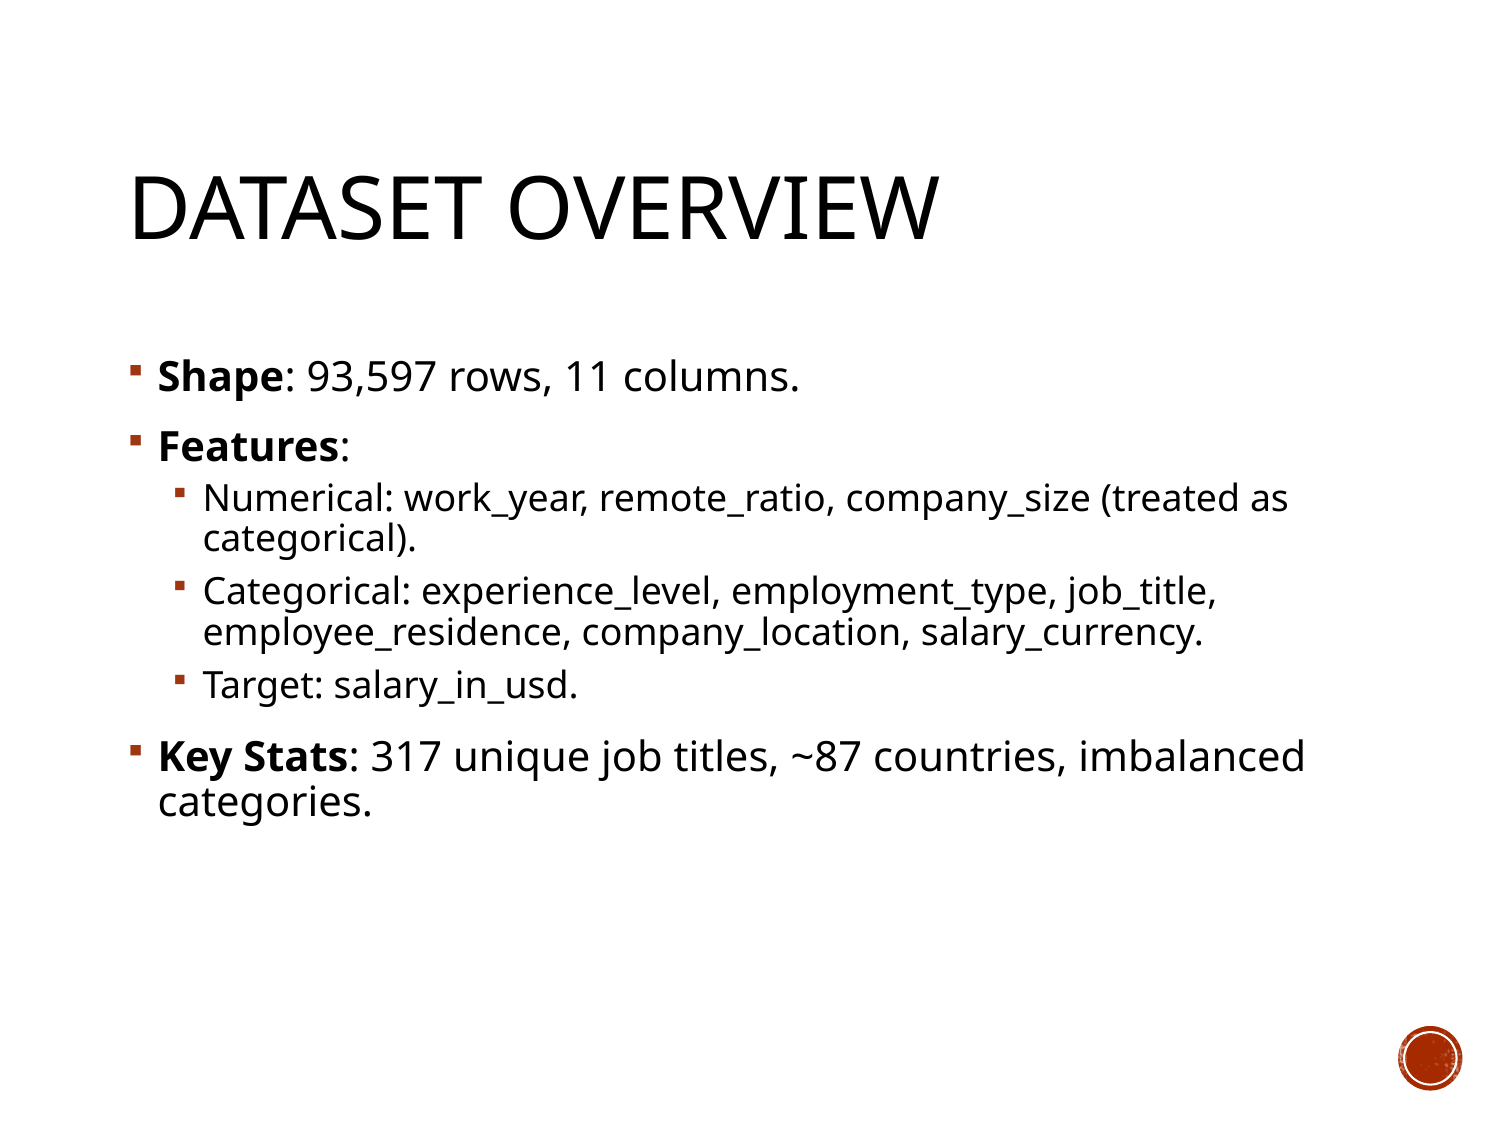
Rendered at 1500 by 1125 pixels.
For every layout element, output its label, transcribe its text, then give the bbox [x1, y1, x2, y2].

list Shape: 93,597 rows, 11 columns. Features: Numerical: work_year, remote_ratio, company_size (treated as categorical). Categorical: experience_level, employment_type, job_title, employee_residence, company_location, salary_currency. Target: salary_in_usd. Key Stats: 317 unique job titles, ~87 countries, imbalanced categories. [112, 348, 1388, 1013]
title DATASET Overview [112, 79, 1388, 344]
